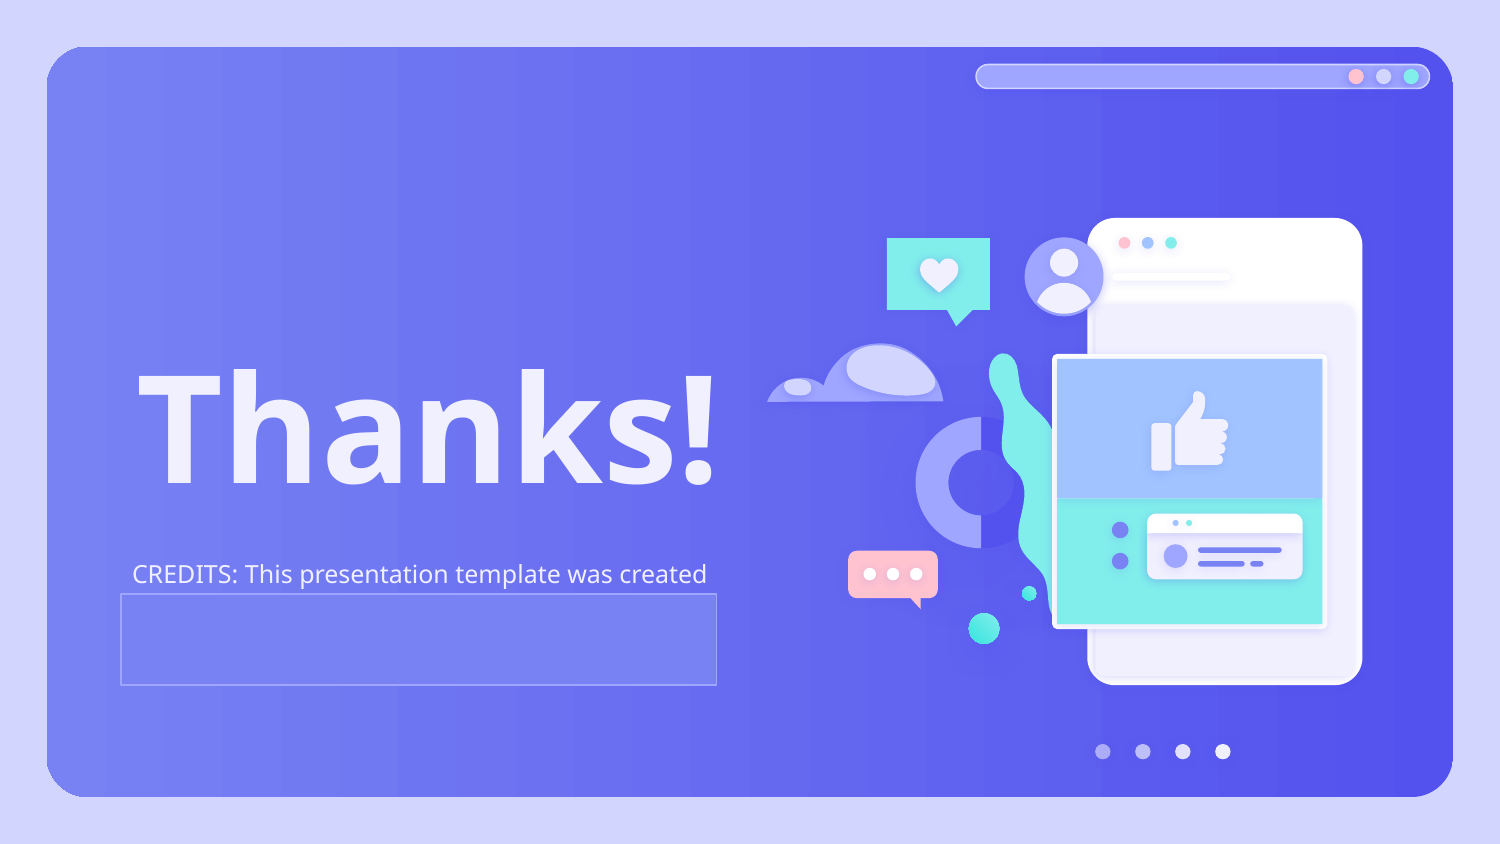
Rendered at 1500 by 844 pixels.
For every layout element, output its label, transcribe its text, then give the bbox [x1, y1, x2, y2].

text_box [121, 594, 717, 686]
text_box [766, 217, 1363, 686]
title Thanks! [121, 318, 761, 462]
